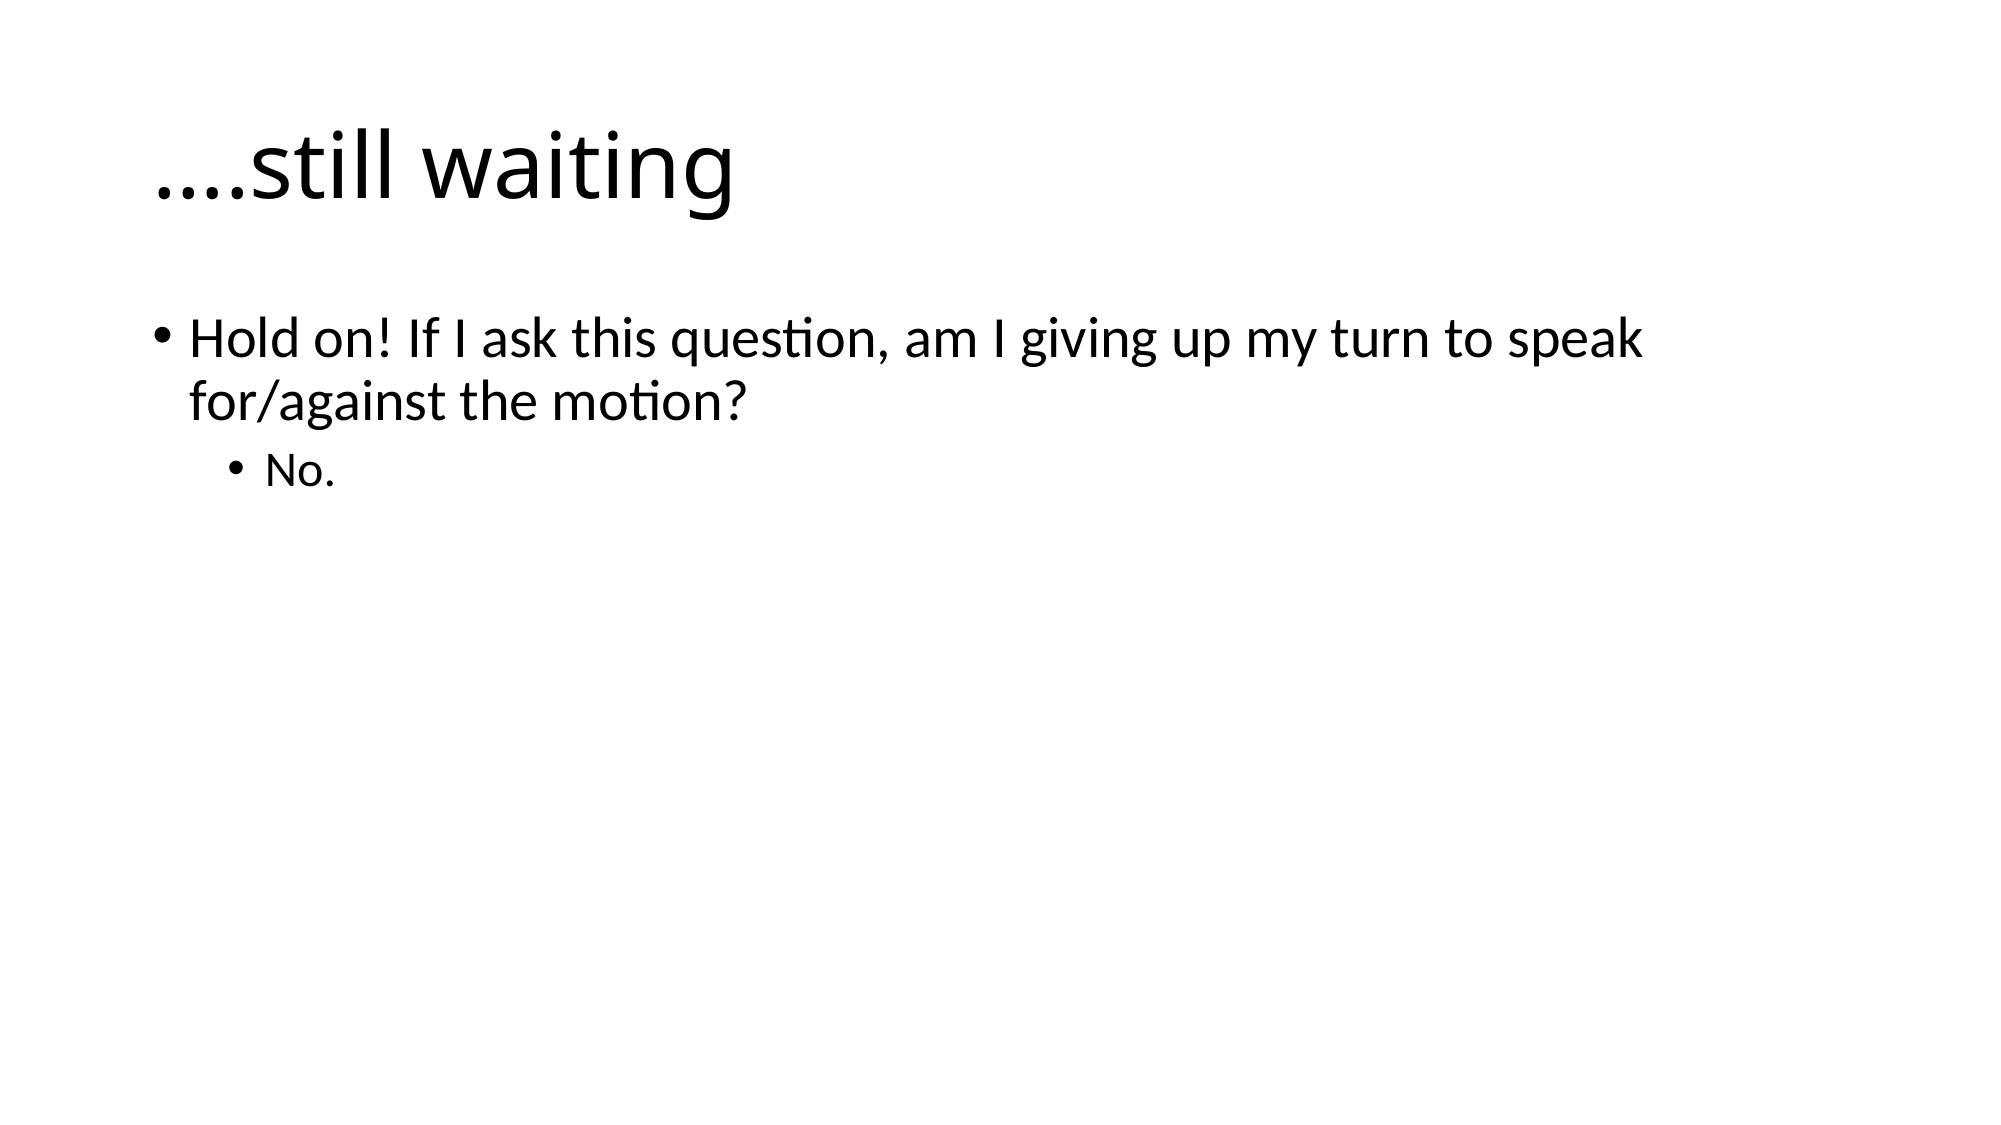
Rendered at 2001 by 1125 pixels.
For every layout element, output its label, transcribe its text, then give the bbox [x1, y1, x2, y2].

list Hold on! If I ask this question, am I giving up my turn to speak for/against the motion? No. [137, 299, 1863, 1014]
title ….still waiting [137, 59, 1863, 278]
